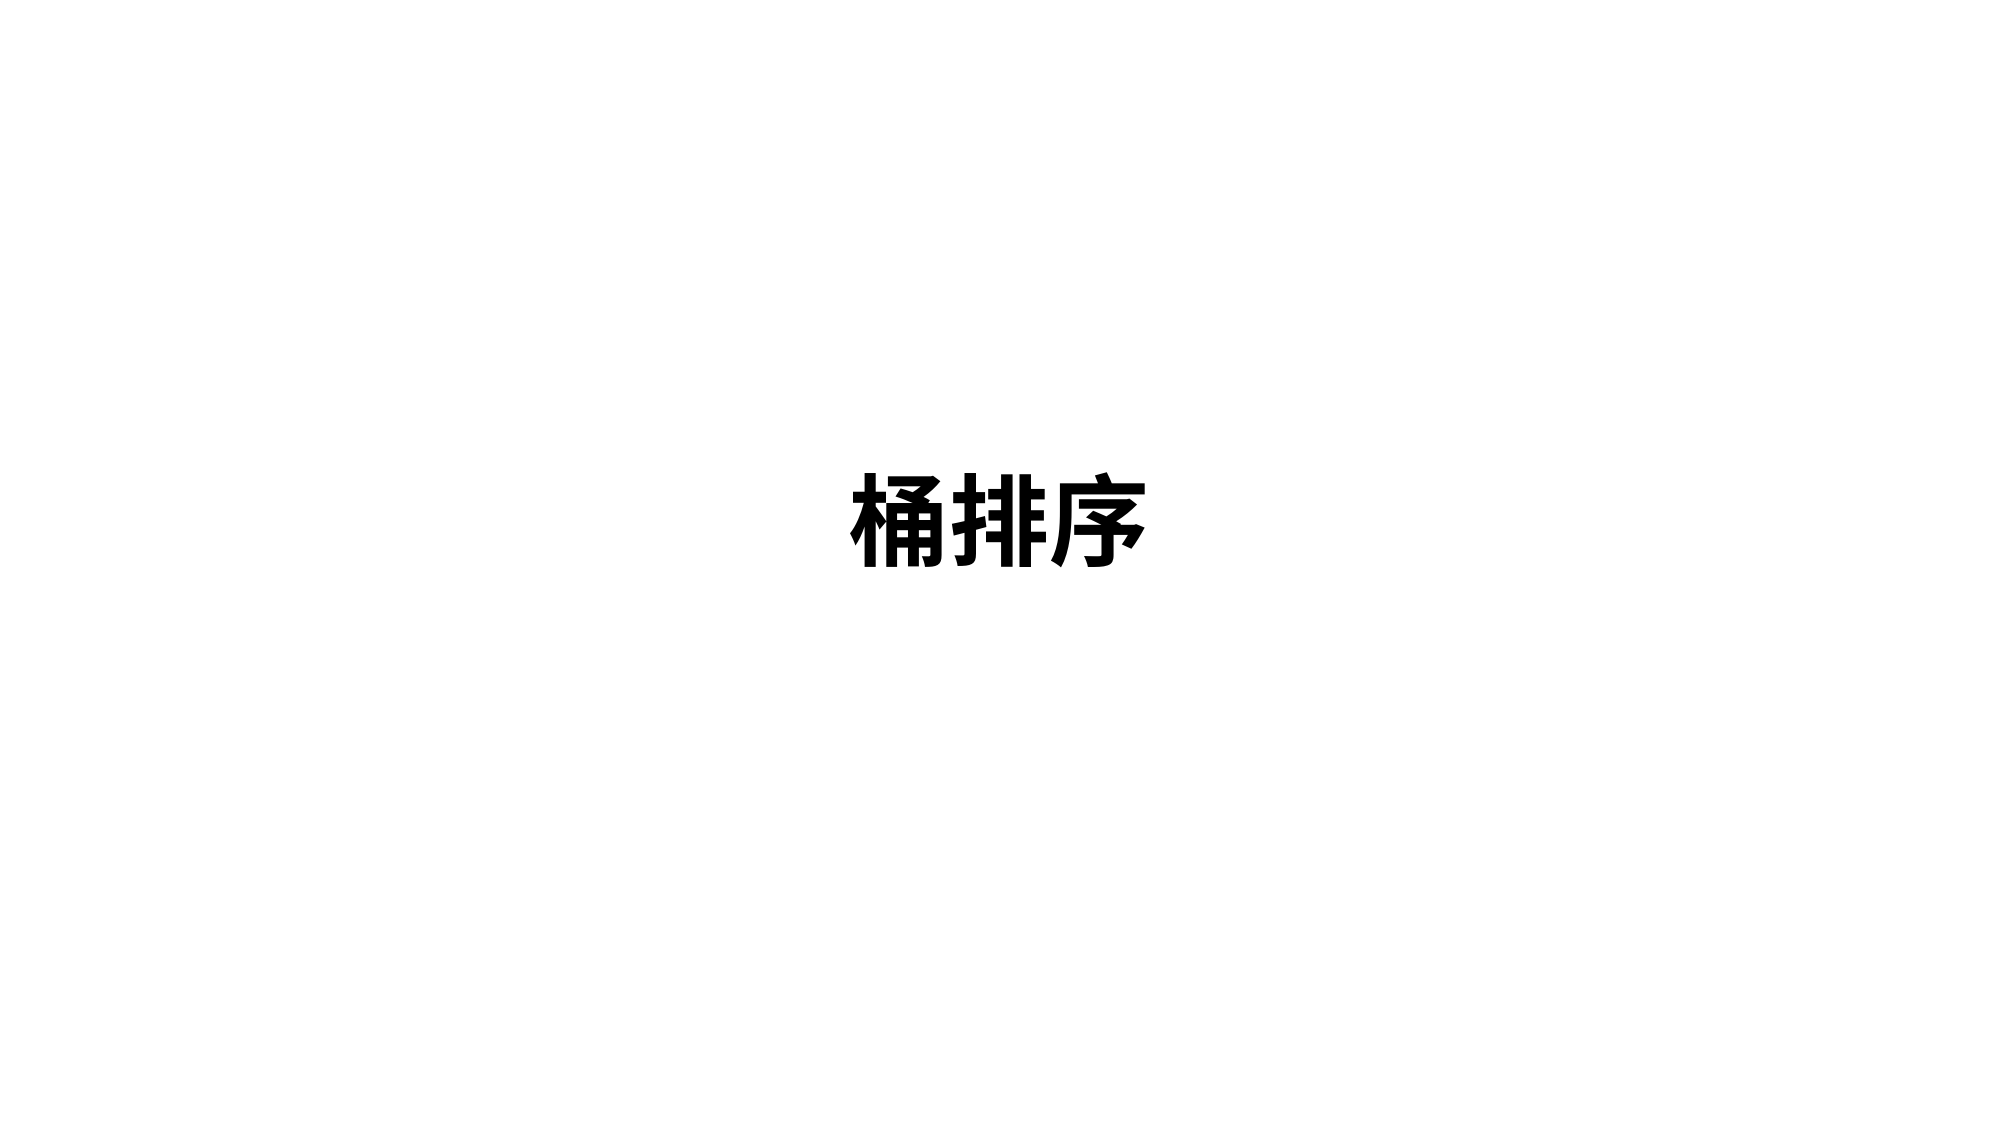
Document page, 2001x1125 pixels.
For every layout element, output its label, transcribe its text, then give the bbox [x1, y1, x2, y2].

title 桶排序 [0, 330, 2000, 722]
